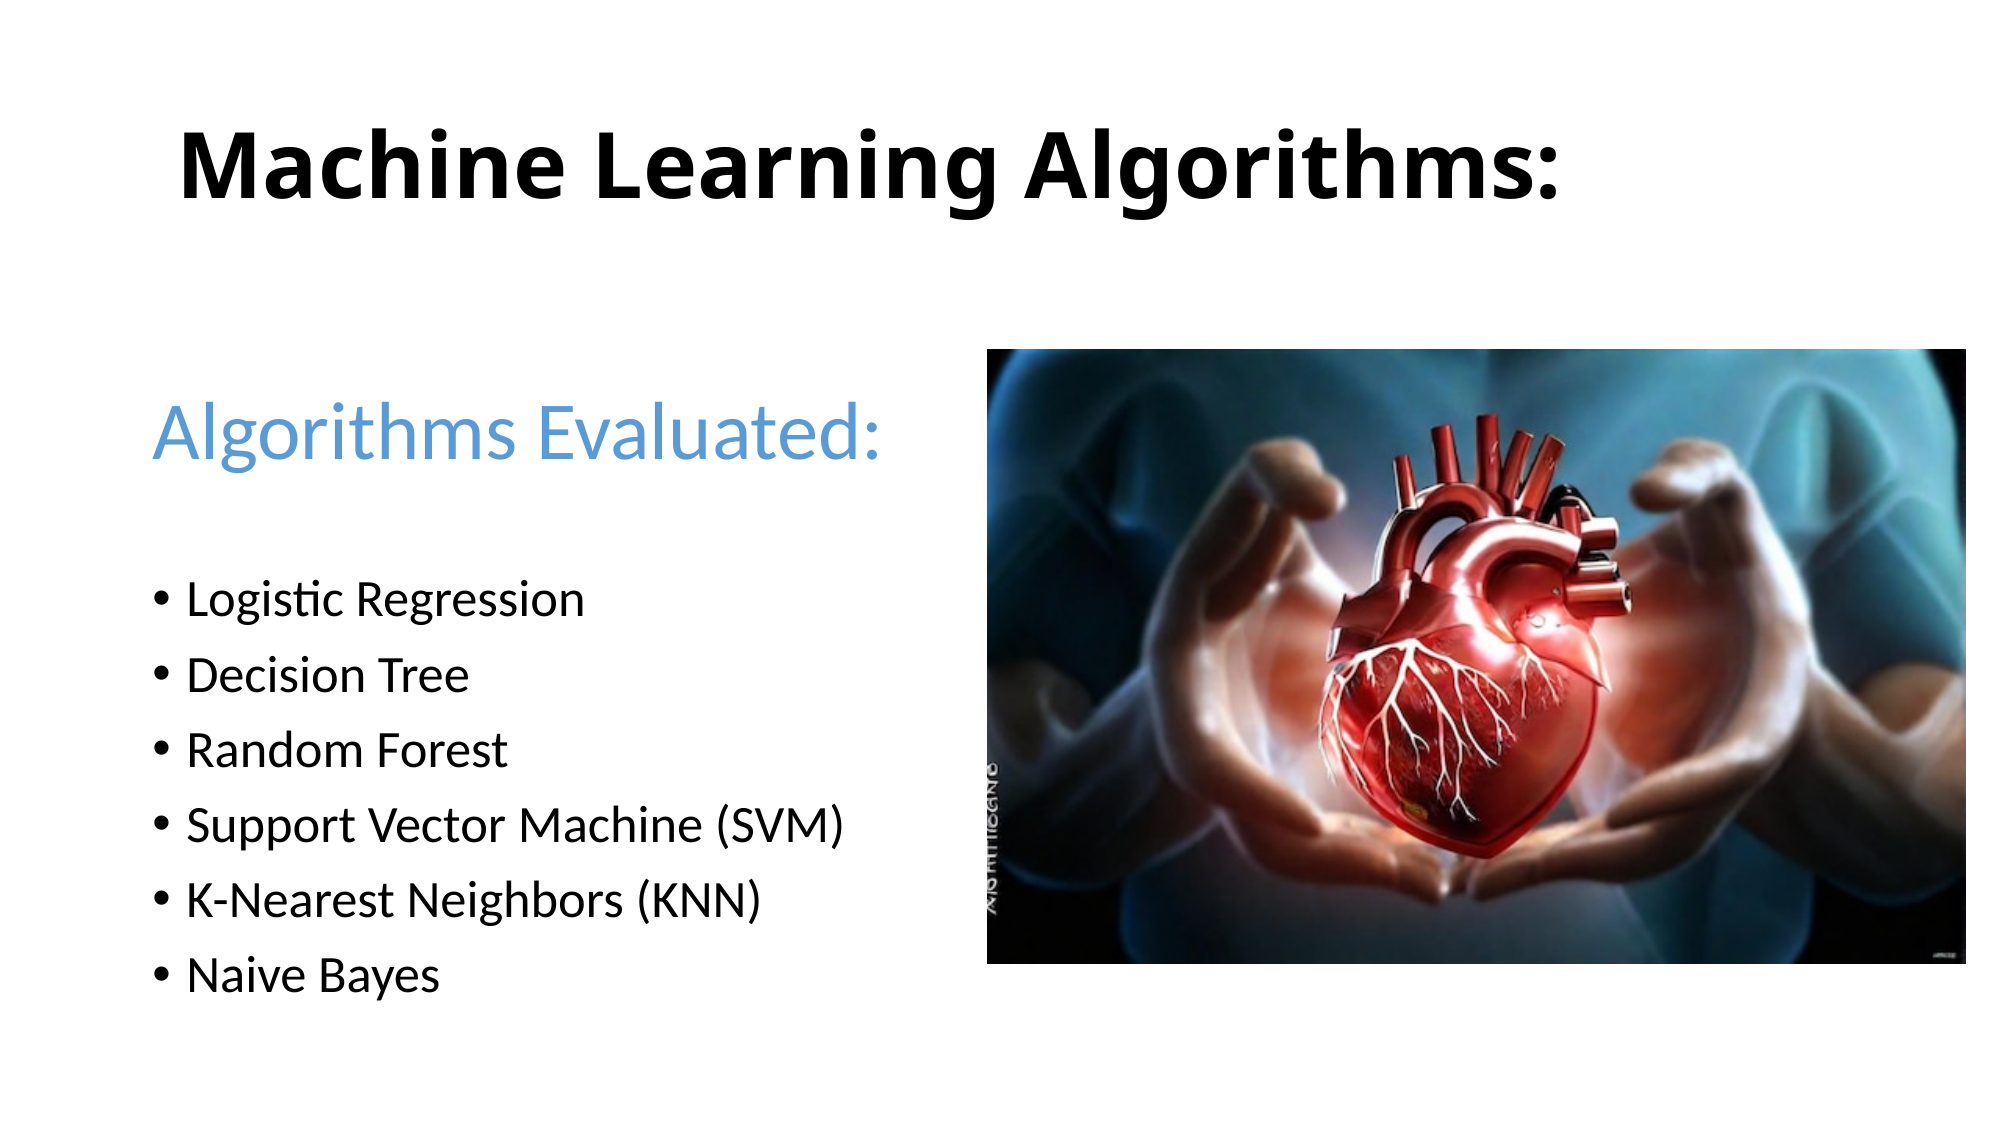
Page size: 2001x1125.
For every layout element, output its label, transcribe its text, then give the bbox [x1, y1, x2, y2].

list Algorithms Evaluated: Logistic Regression Decision Tree Random Forest Support Vector Machine (SVM) K-Nearest Neighbors (KNN) Naive Bayes [137, 299, 988, 1014]
title Machine Learning Algorithms: [137, 59, 1863, 278]
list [987, 349, 1966, 964]
